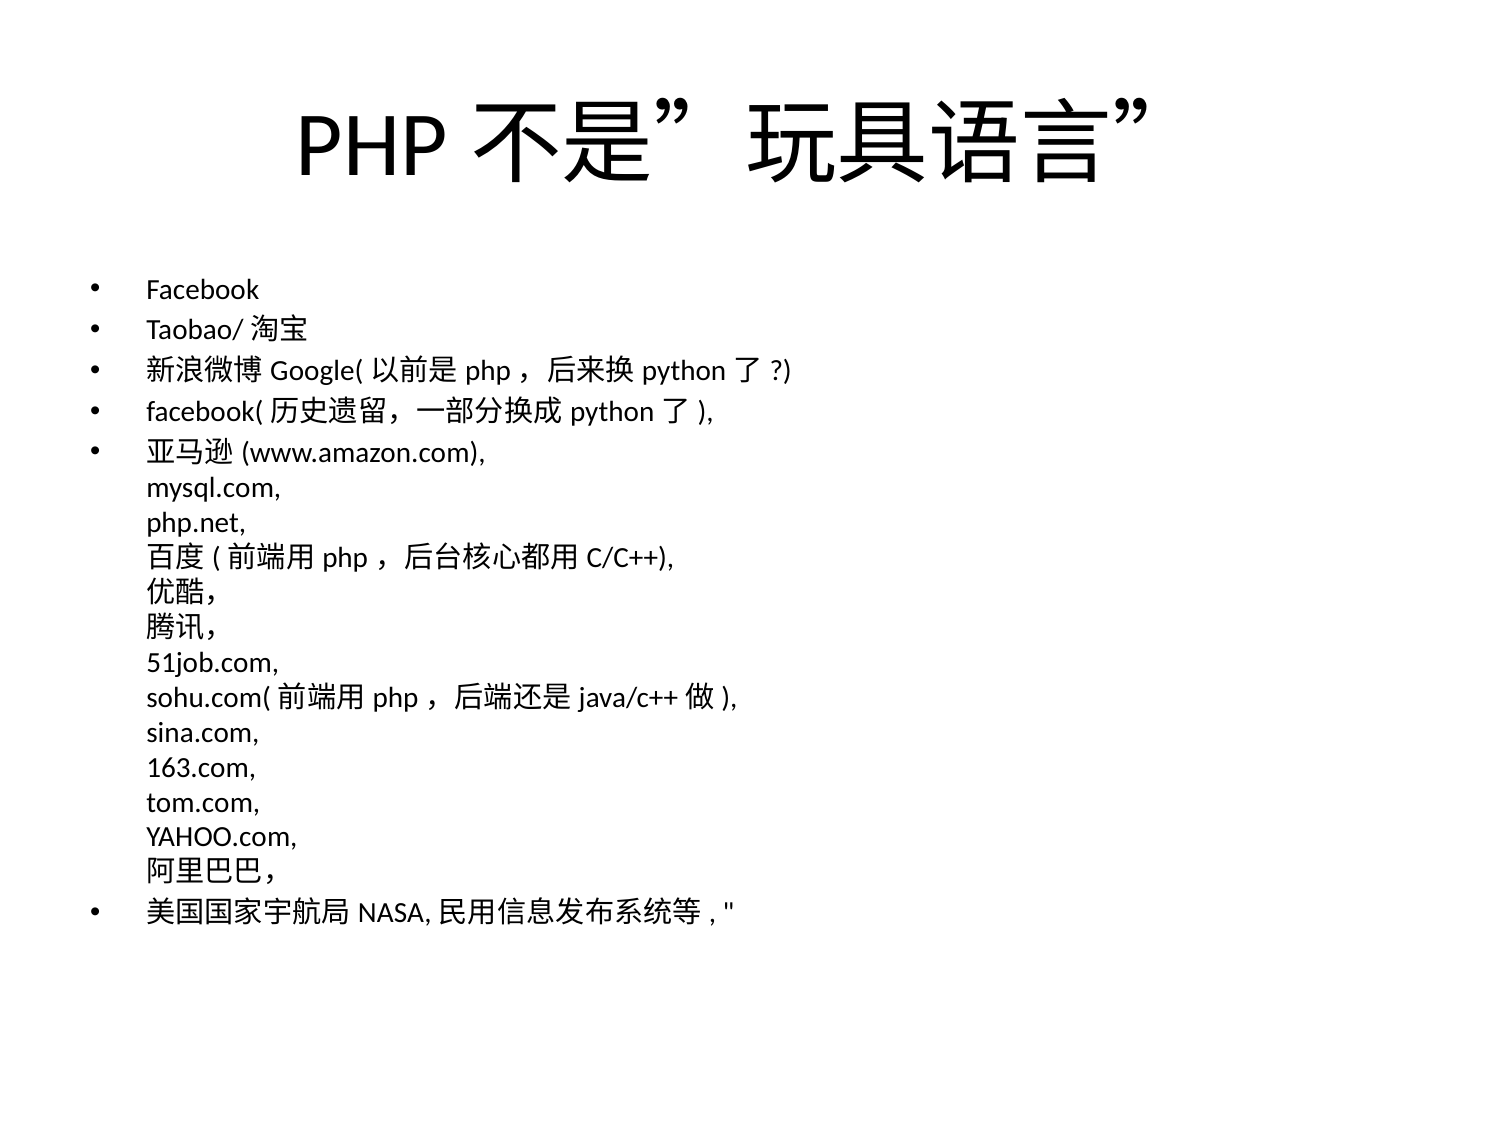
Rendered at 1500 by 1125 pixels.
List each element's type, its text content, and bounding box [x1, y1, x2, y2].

list Facebook Taobao/淘宝 新浪微博Google(以前是php，后来换python了?) facebook(历史遗留，一部分换成python了), 亚马逊(www.amazon.com), mysql.com, php.net, 百度(前端用php，后台核心都用C/C++), 优酷， 腾讯， 51job.com, sohu.com(前端用php，后端还是java/c++做), sina.com, 163.com, tom.com, YAHOO.com, 阿里巴巴， 美国国家宇航局NASA,民用信息发布系统等, " [75, 262, 1425, 1005]
title PHP不是”玩具语言” [75, 45, 1425, 233]
